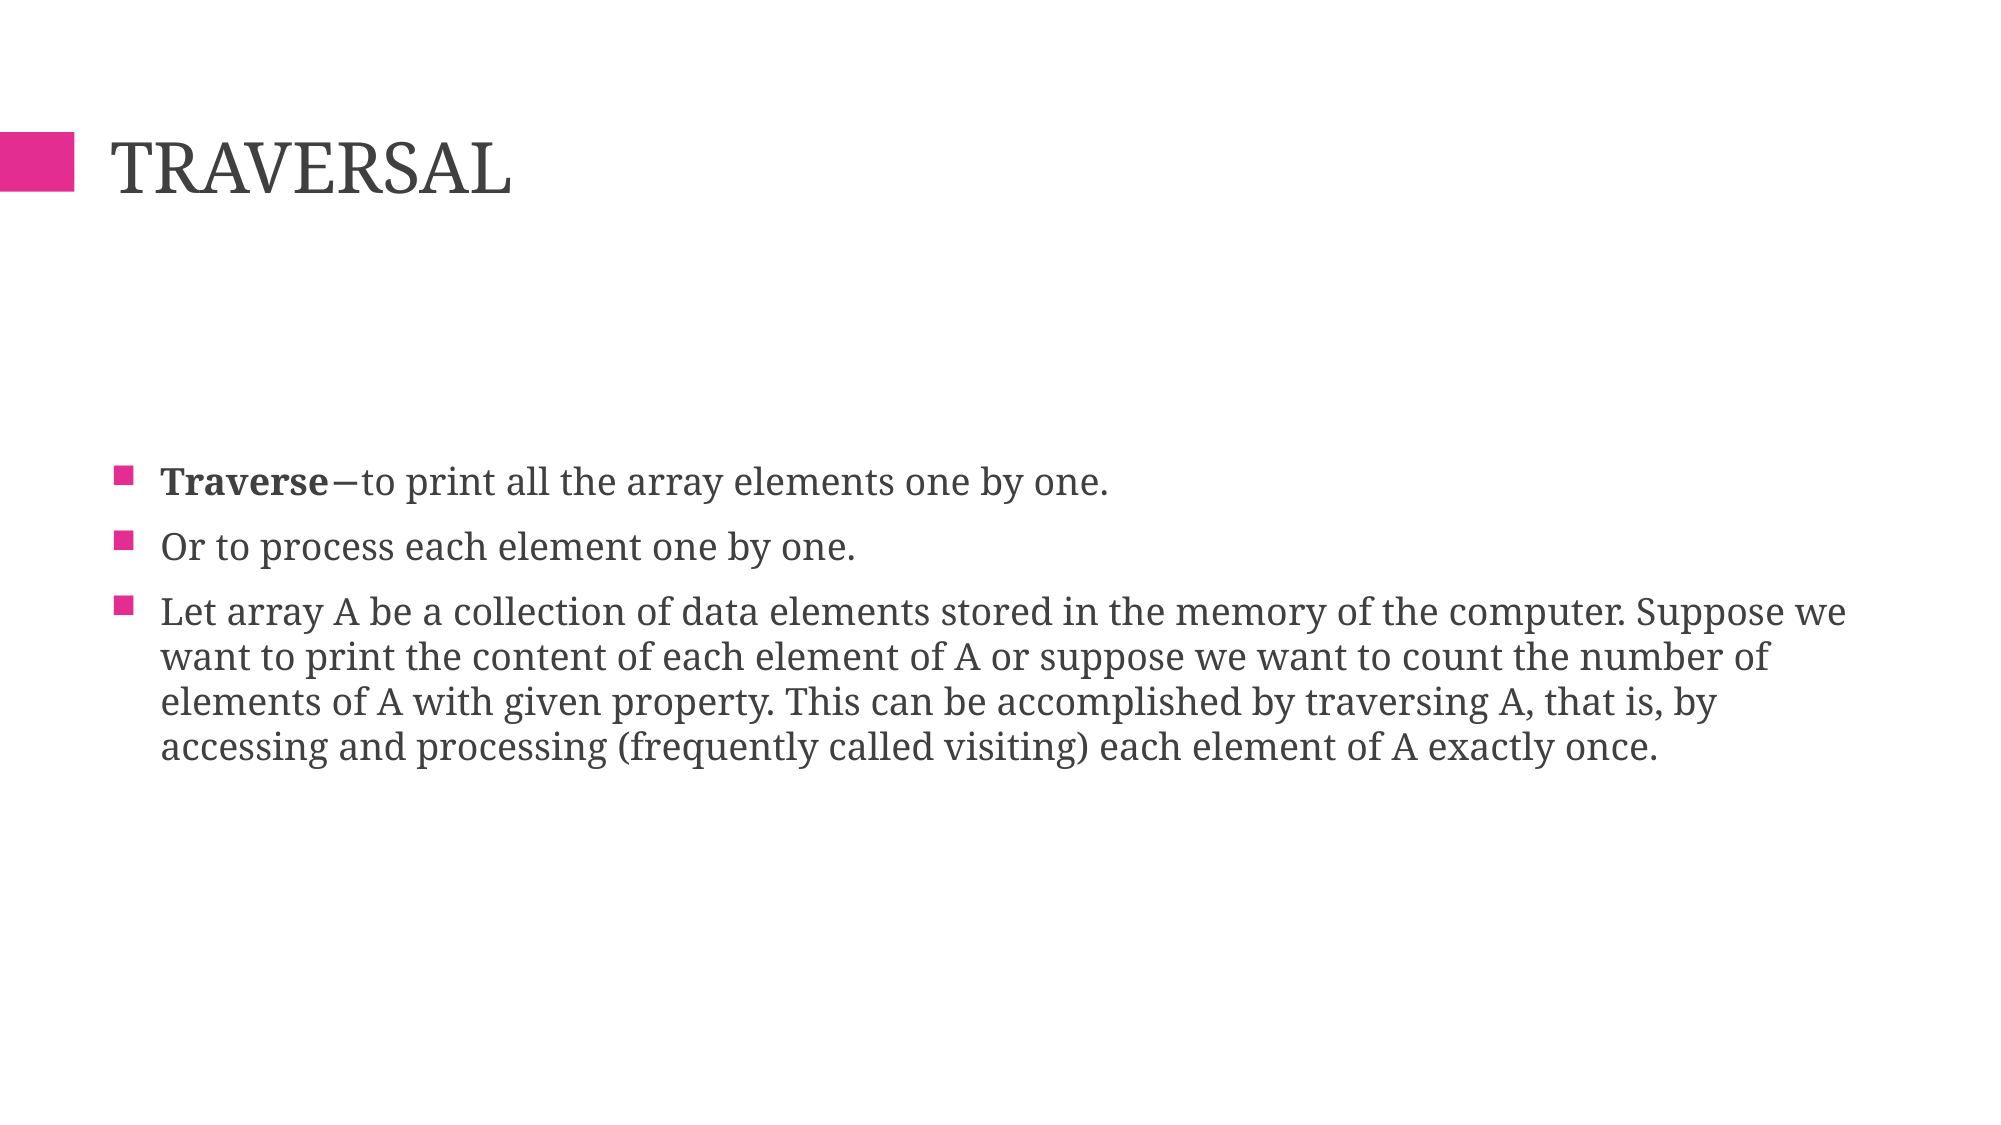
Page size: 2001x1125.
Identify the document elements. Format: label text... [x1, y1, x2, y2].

list Traverse−to print all the array elements one by one. Or to process each element one by one. Let array A be a collection of data elements stored in the memory of the computer. Suppose we want to print the content of each element of A or suppose we want to count the number of elements of A with given property. This can be accomplished by traversing A, that is, by accessing and processing (frequently called visiting) each element of A exactly once. [95, 310, 1905, 981]
title TRAVERSAL [95, 115, 1905, 237]
